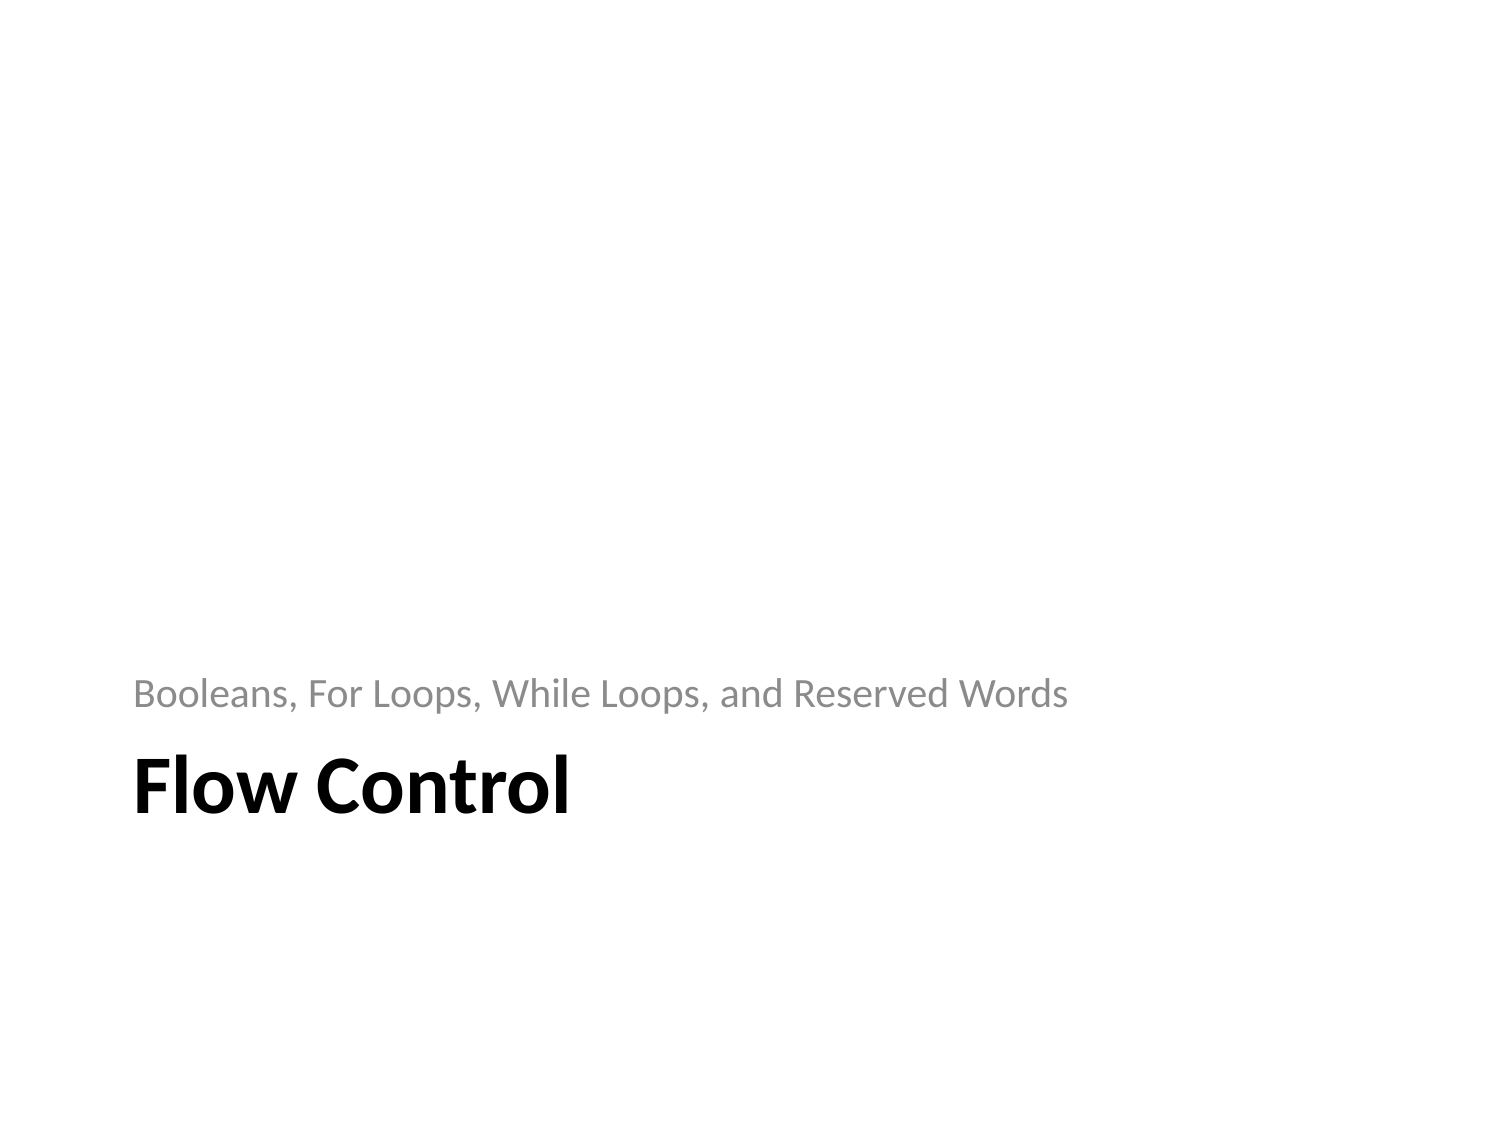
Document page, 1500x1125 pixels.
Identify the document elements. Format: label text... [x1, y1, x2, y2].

text_box Booleans, For Loops, While Loops, and Reserved Words [118, 476, 1394, 723]
text_box Flow Control [118, 723, 1394, 947]
